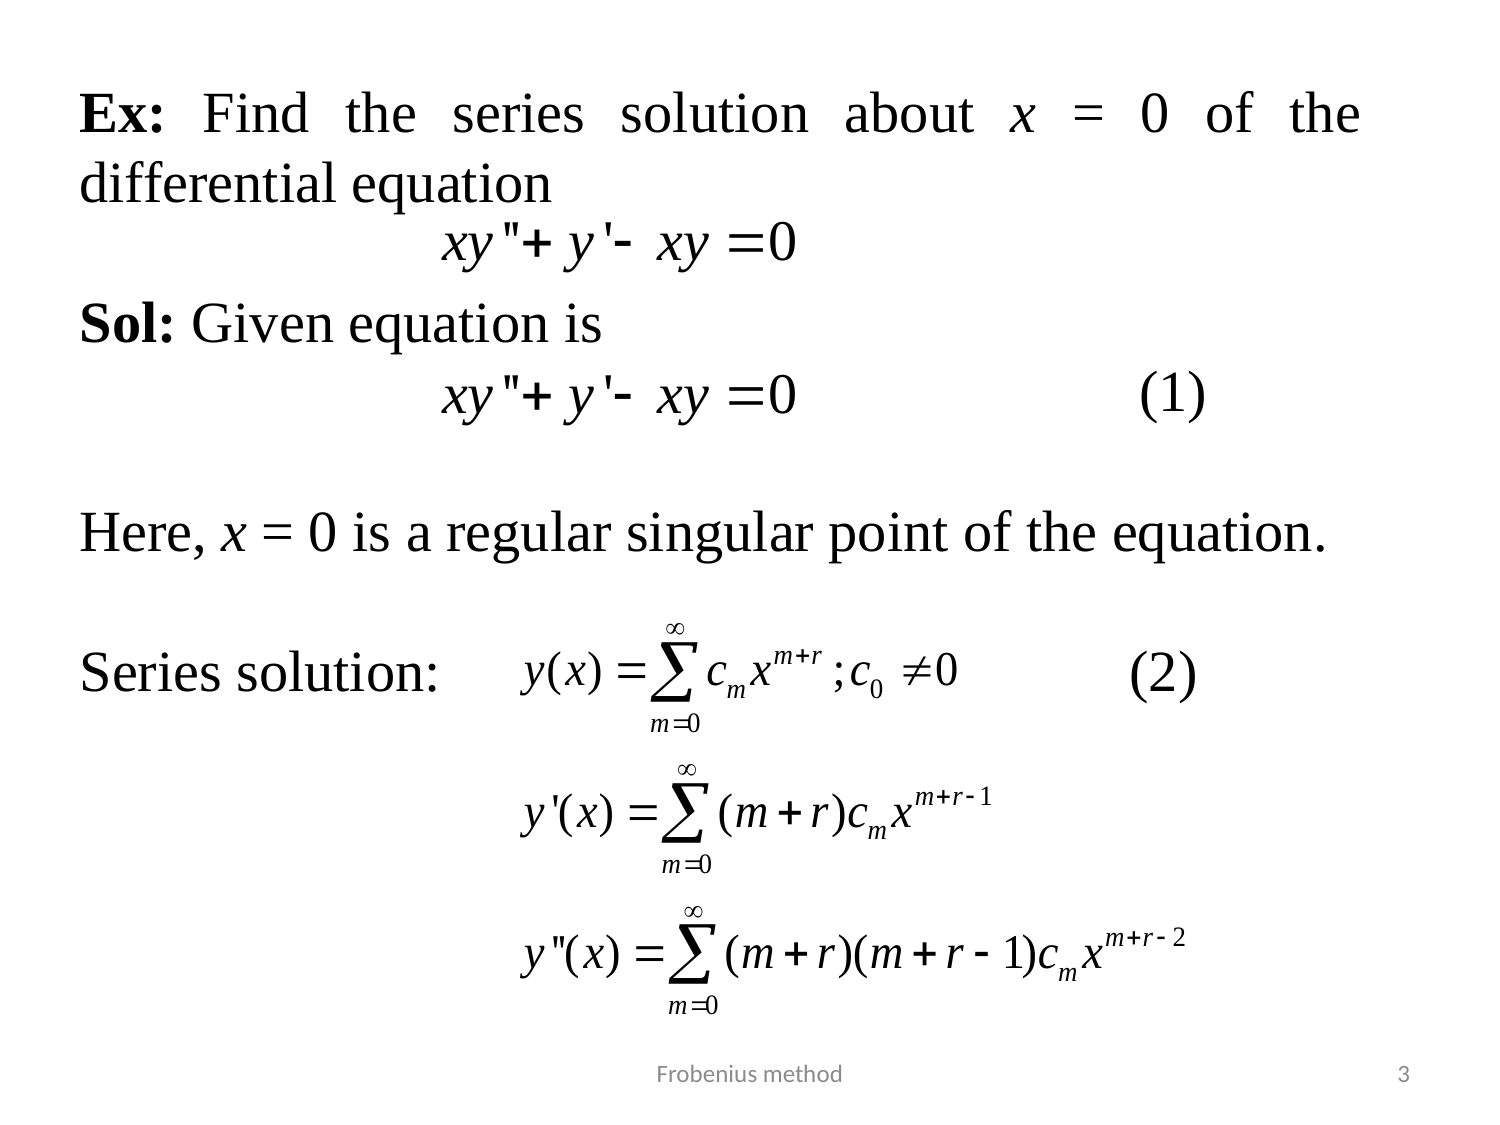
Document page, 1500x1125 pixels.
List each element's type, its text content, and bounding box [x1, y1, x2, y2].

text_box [430, 207, 810, 286]
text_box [430, 360, 810, 438]
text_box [512, 604, 1200, 1026]
text_box Ex: Find the series solution about x = 0 of the differential equation Sol: Given equation is (1) Here, x = 0 is a regular singular point of the equation. Series solution: (2) [64, 66, 1412, 921]
footer Frobenius method [512, 1042, 988, 1103]
slide_number 3 [1074, 1042, 1425, 1103]
